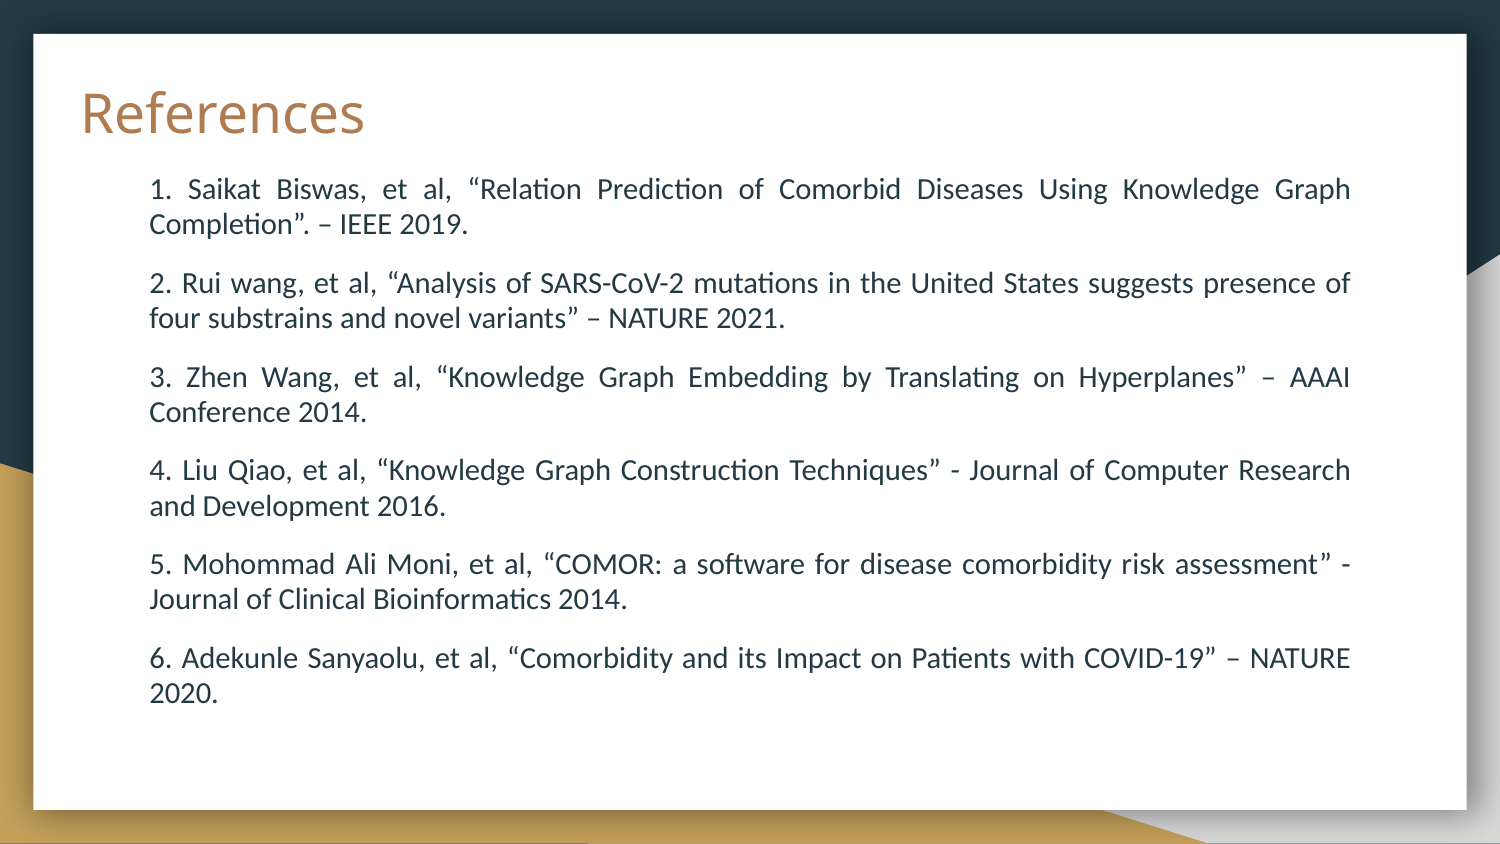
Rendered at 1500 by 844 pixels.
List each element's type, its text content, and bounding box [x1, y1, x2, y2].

list 1. Saikat Biswas, et al, “Relation Prediction of Comorbid Diseases Using Knowledge Graph Completion”. – IEEE 2019. 2. Rui wang, et al, “Analysis of SARS-CoV-2 mutations in the United States suggests presence of four substrains and novel variants” – NATURE 2021. 3. Zhen Wang, et al, “Knowledge Graph Embedding by Translating on Hyperplanes” – AAAI Conference 2014. 4. Liu Qiao, et al, “Knowledge Graph Construction Techniques” - Journal of Computer Research and Development 2016. 5. Mohommad Ali Moni, et al, “COMOR: a software for disease comorbidity risk assessment” - Journal of Clinical Bioinformatics 2014. 6. Adekunle Sanyaolu, et al, “Comorbidity and its Impact on Patients with COVID-19” – NATURE 2020. [134, 156, 1366, 729]
title References [65, 59, 1297, 166]
